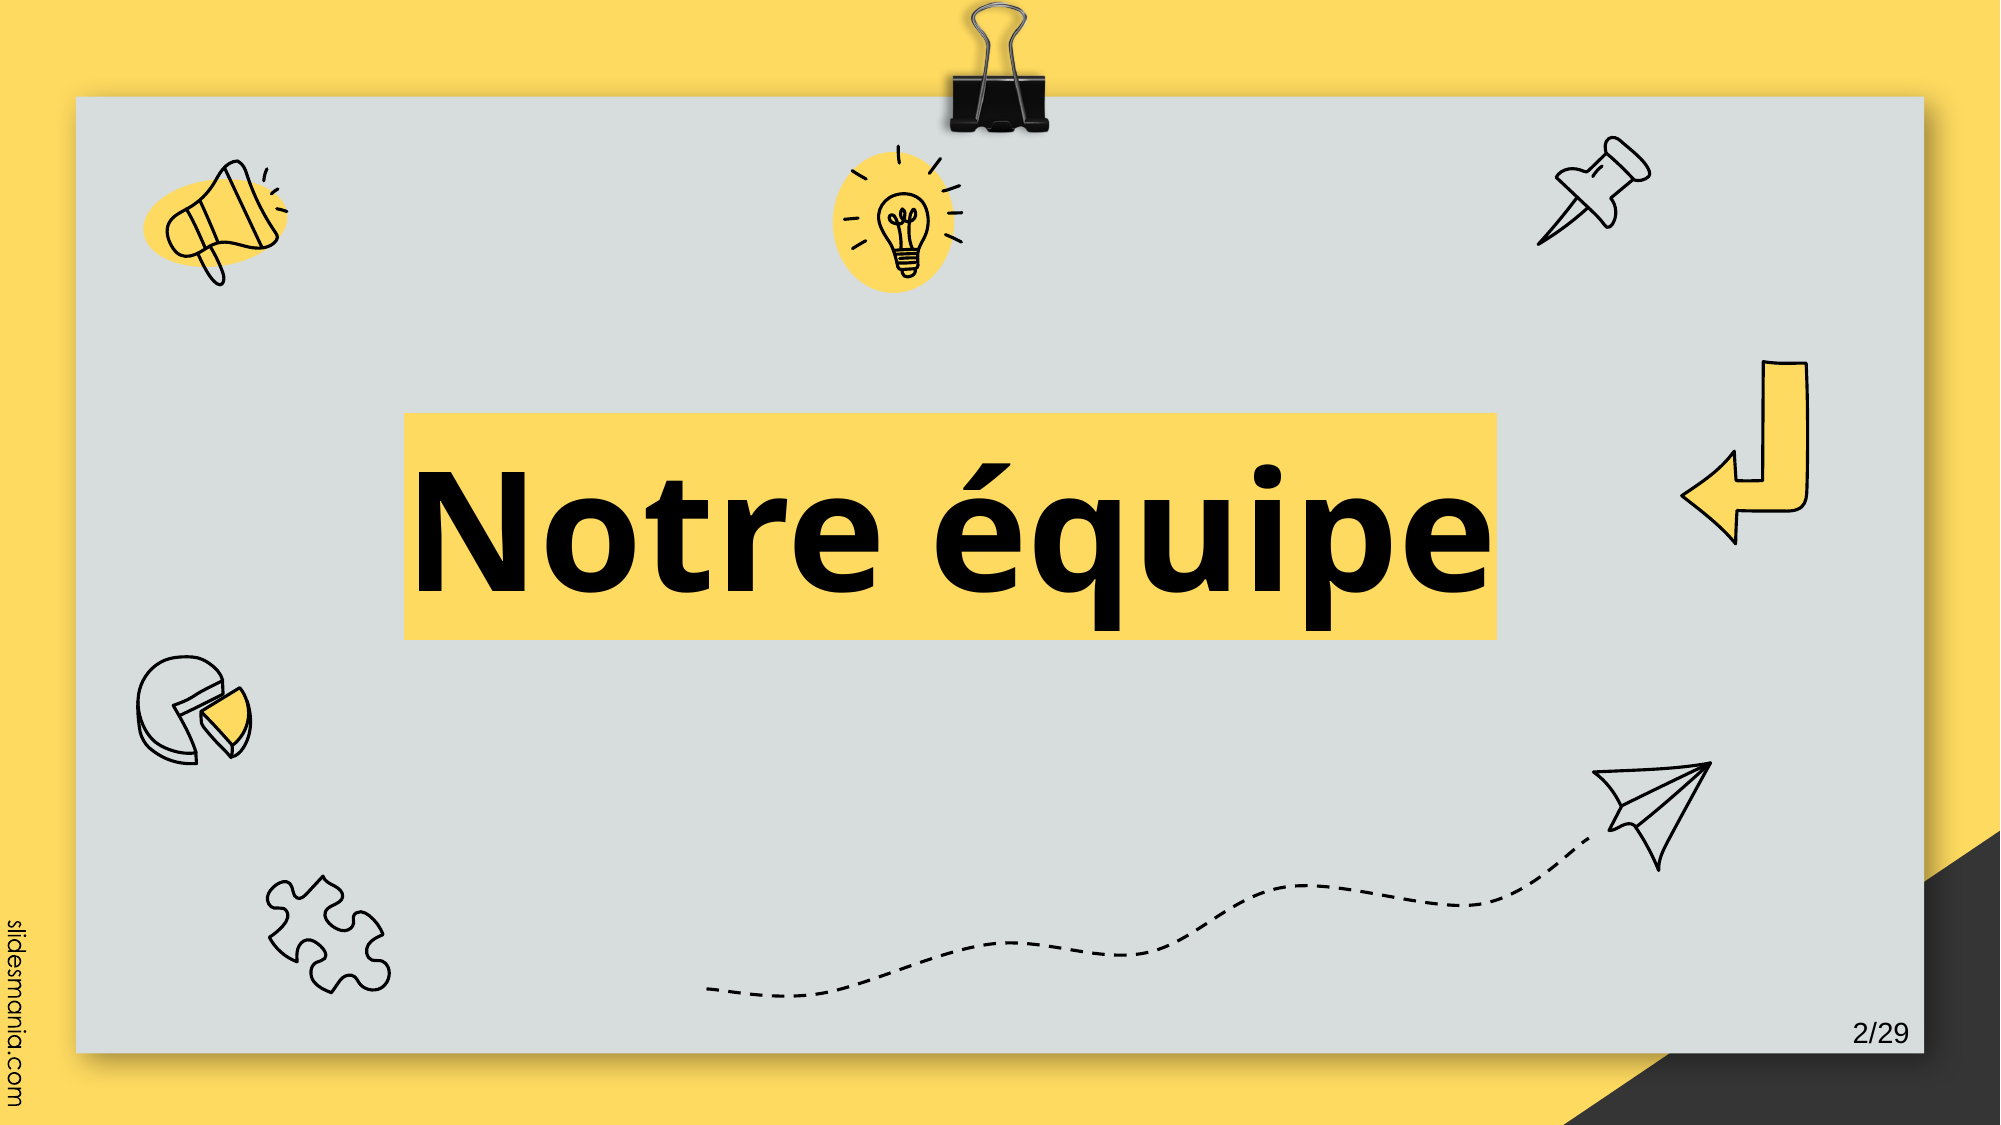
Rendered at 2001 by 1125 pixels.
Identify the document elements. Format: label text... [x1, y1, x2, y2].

title Notre équipe [255, 270, 1647, 779]
picture [845, 0, 1154, 147]
text_box 2/29 [1837, 1006, 2000, 1057]
